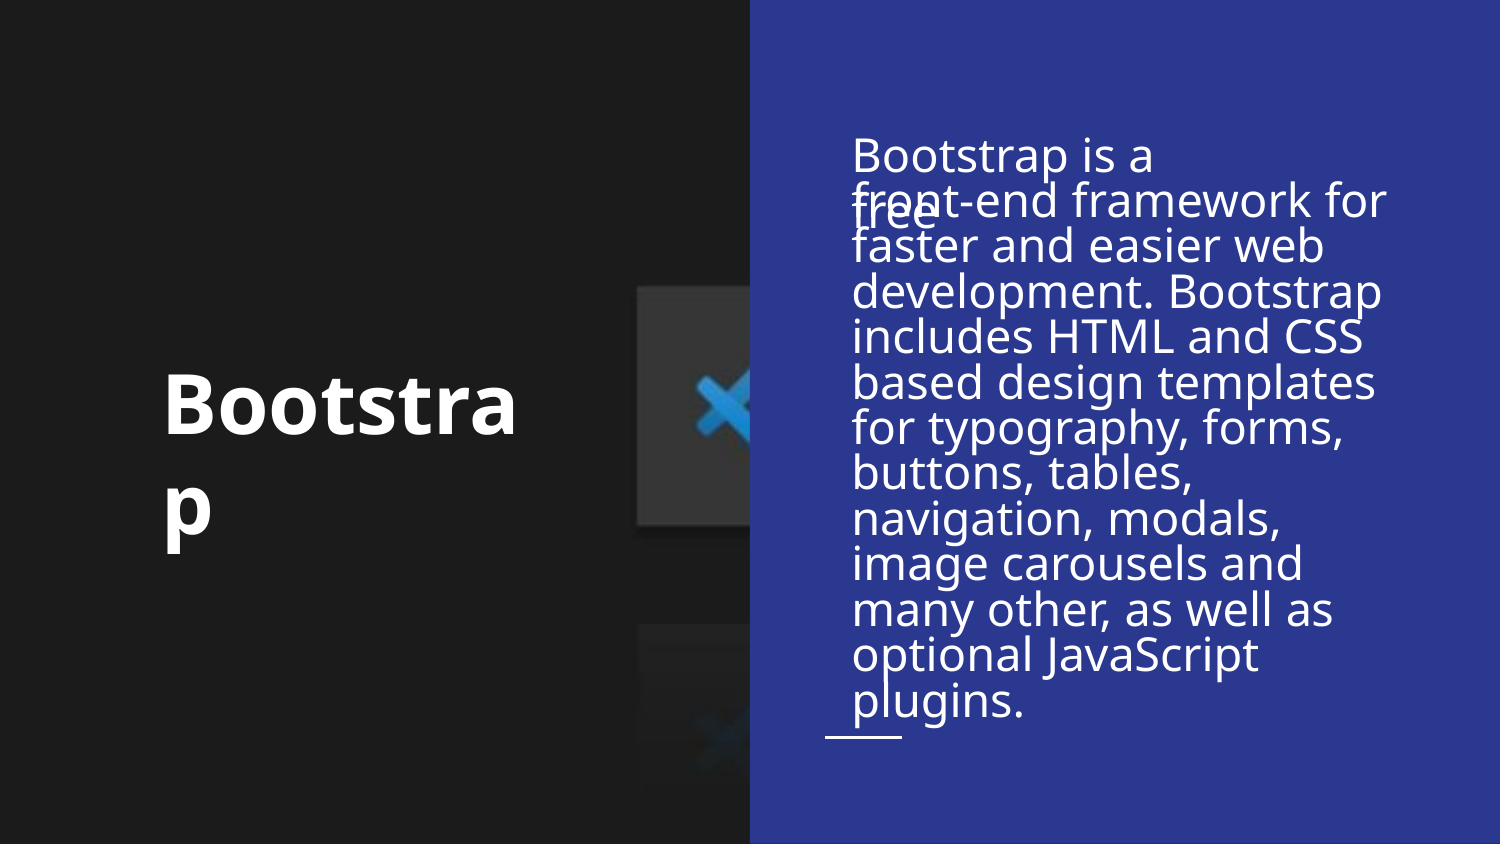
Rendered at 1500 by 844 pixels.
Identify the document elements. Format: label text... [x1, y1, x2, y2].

text_box Bootstrap [159, 349, 531, 552]
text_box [749, 0, 1500, 844]
picture [0, 0, 749, 844]
